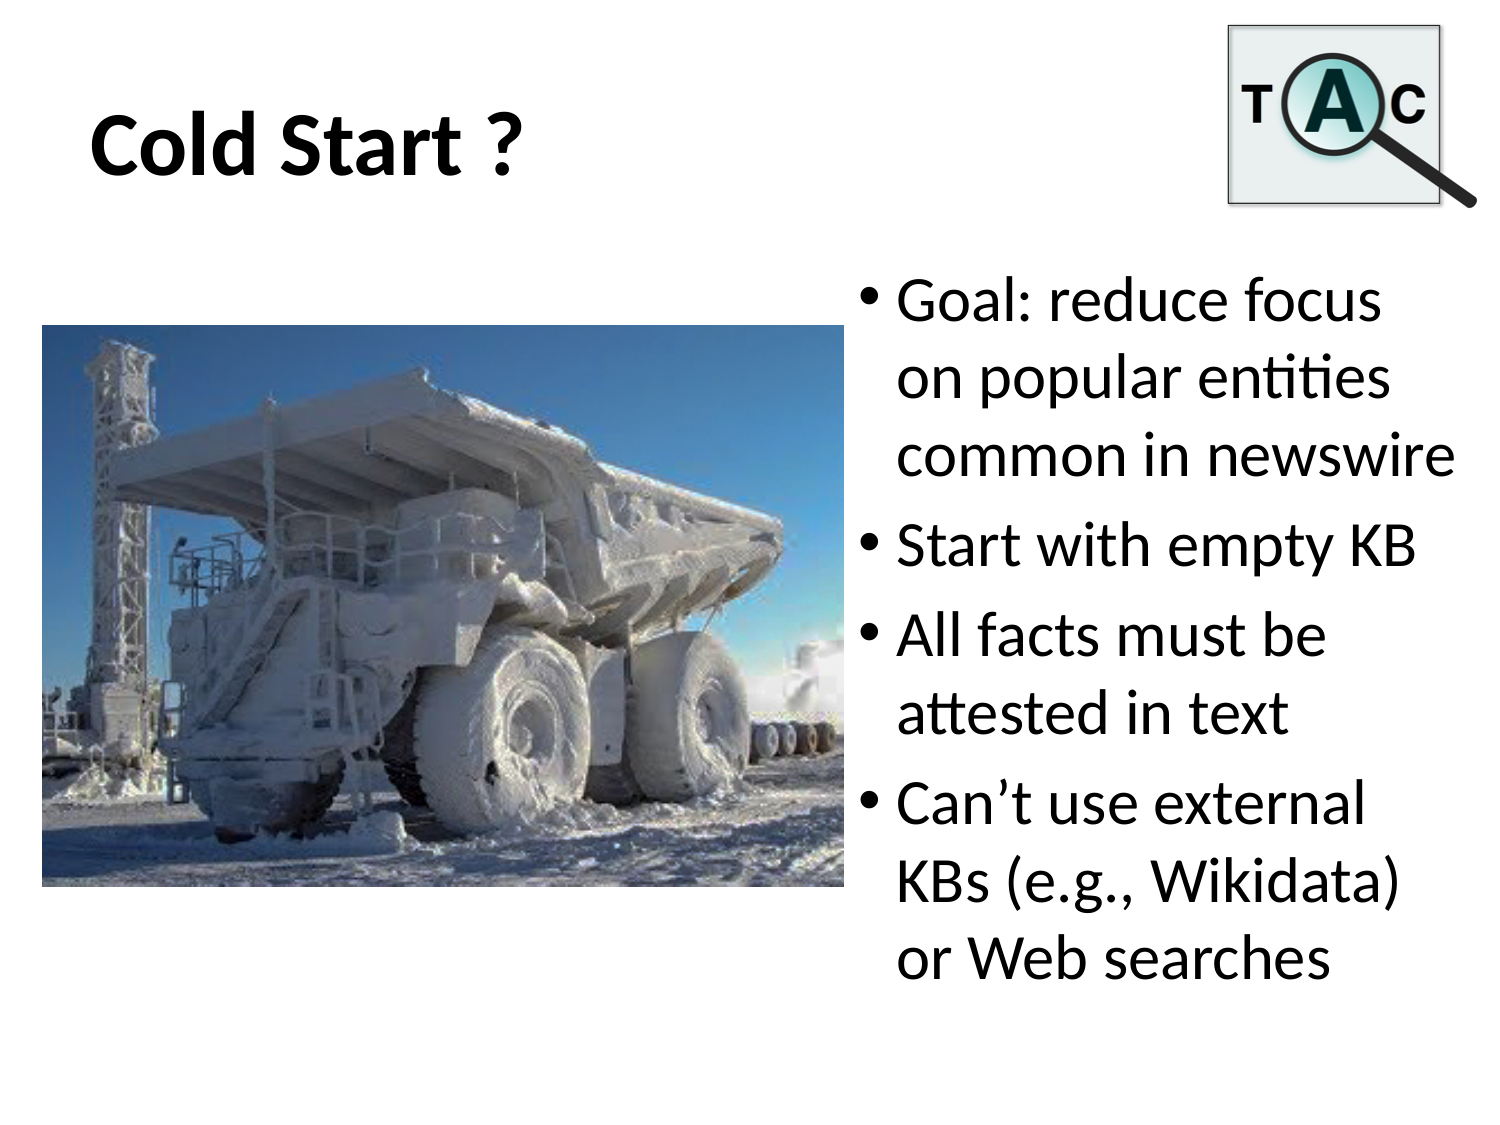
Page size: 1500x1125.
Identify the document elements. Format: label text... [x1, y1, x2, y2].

picture [42, 324, 844, 887]
title Cold Start ? [75, 45, 1425, 233]
picture [1225, 23, 1480, 212]
list Goal: reduce focus on popular entities common in newswire Start with empty KB All facts must be attested in text Can’t use external KBs (e.g., Wikidata) or Web searches [843, 249, 1474, 907]
